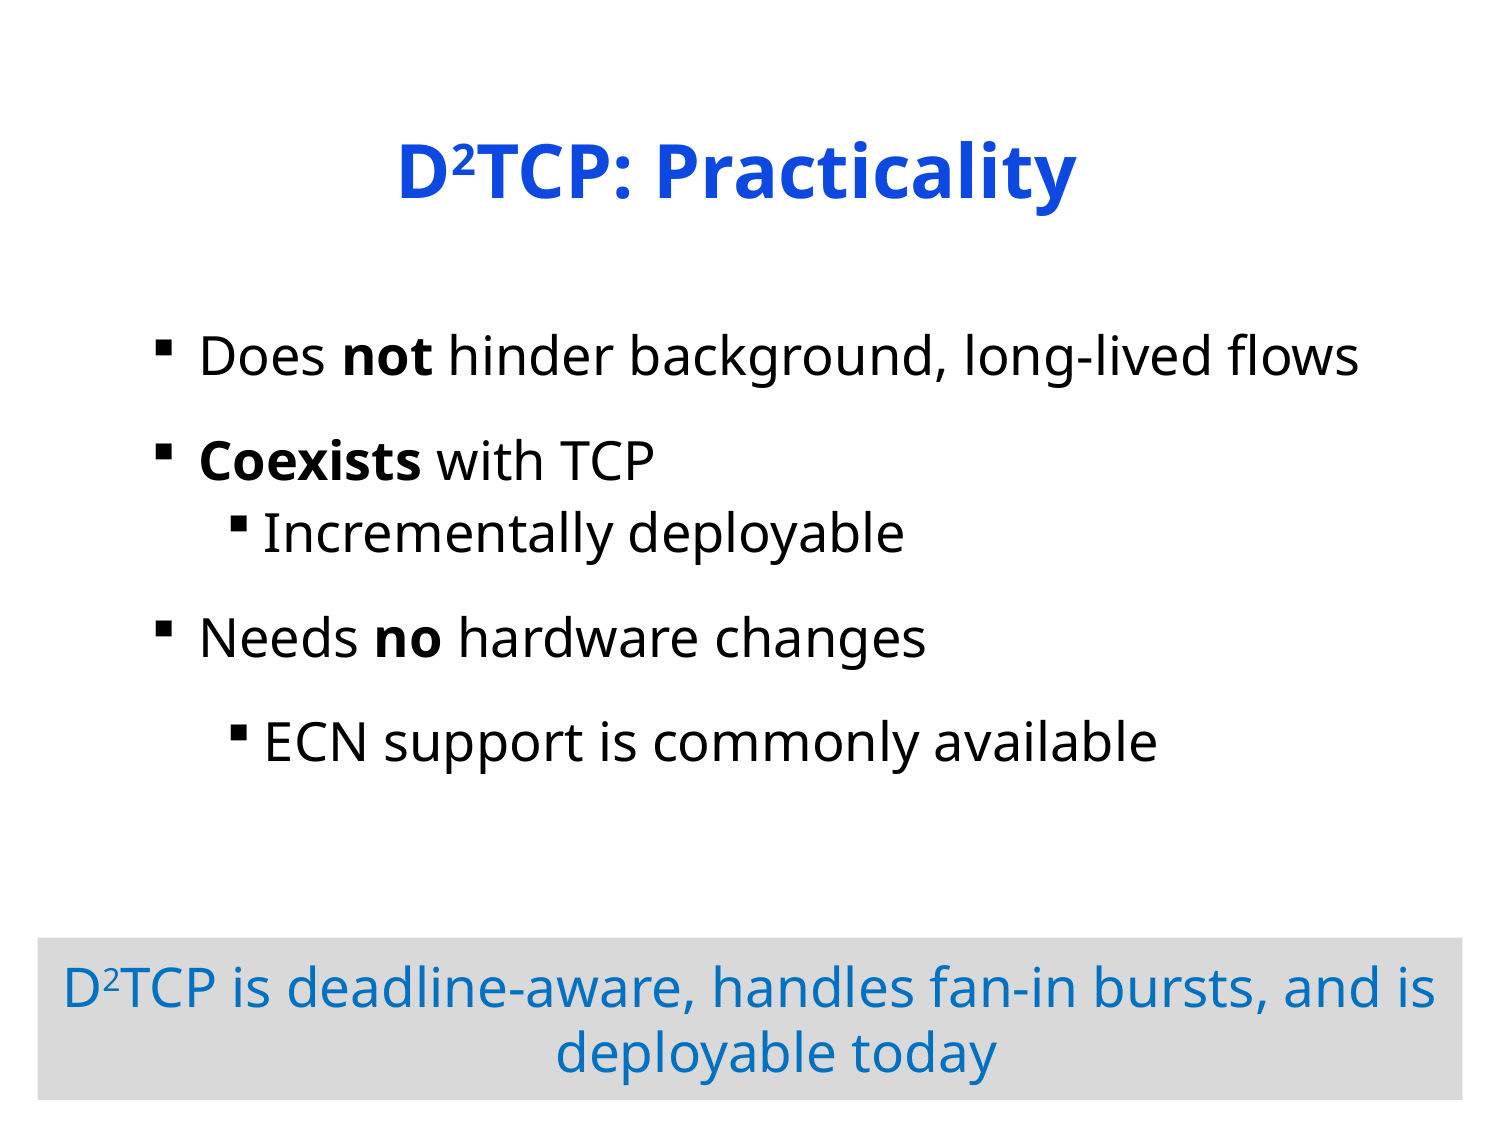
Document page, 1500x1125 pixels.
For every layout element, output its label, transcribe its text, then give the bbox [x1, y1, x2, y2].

title D2TCP: Practicality [61, 108, 1412, 251]
list D2TCP is deadline-aware, handles fan-in bursts, and is deployable today [37, 937, 1463, 1100]
list Does not hinder background, long-lived flows Coexists with TCP Incrementally deployable Needs no hardware changes ECN support is commonly available [61, 274, 1412, 937]
